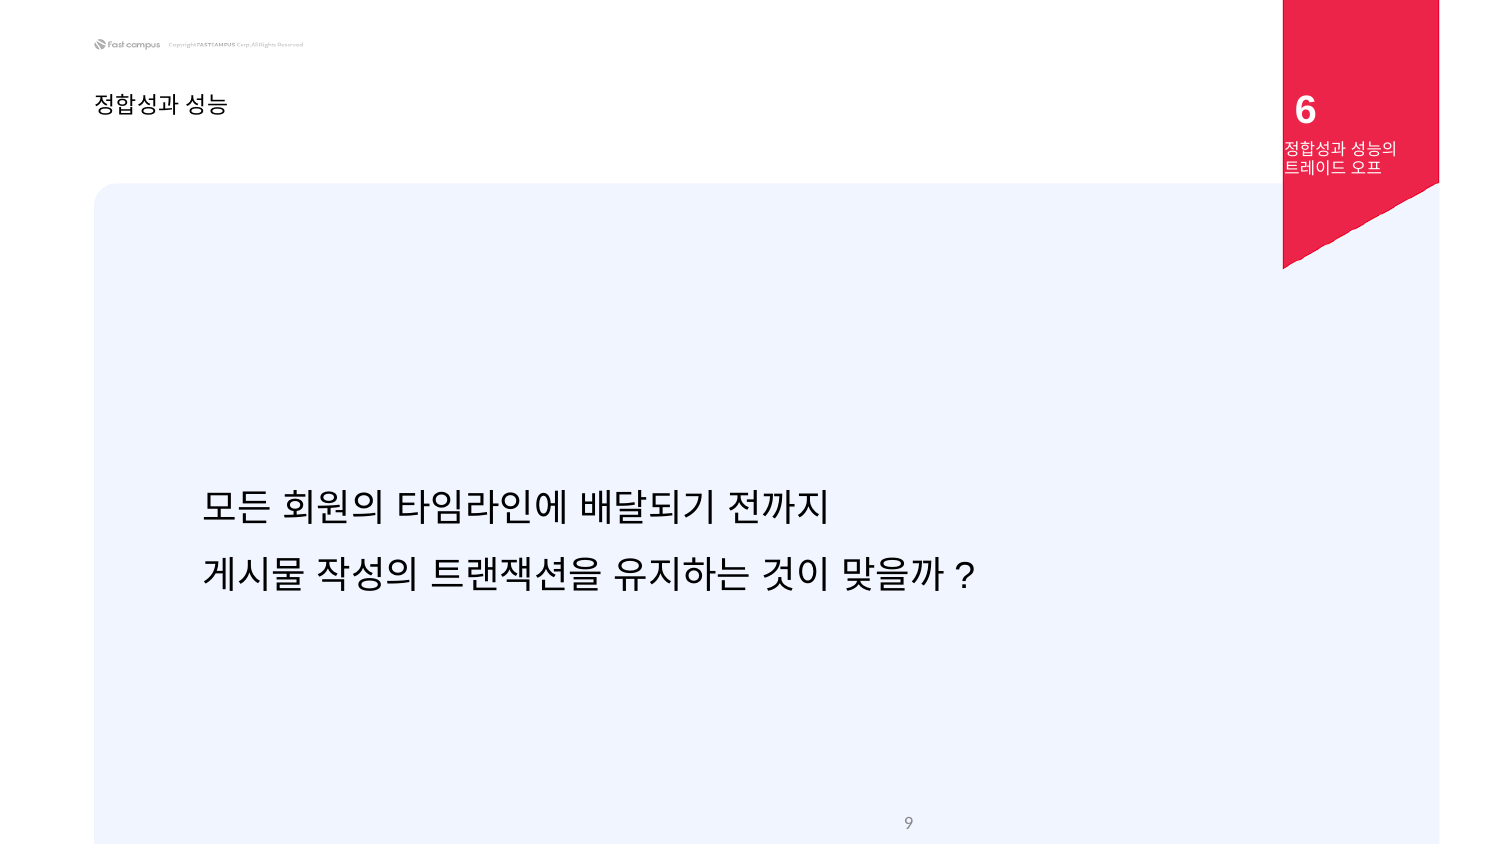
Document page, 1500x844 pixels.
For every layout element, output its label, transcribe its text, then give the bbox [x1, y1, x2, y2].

picture [0, 0, 1500, 844]
text_box 6 [1281, 86, 1438, 135]
text_box 정합성과 성능의 트레이드 오프 [1281, 135, 1438, 184]
text_box 모든 회원의 타임라인에 배달되기 전까지 게시물 작성의 트랜잭션을 유지하는 것이 맞을까? [187, 446, 1355, 612]
text_box 정합성과 성능 [93, 89, 368, 120]
slide_number ‹#› [581, 799, 919, 844]
